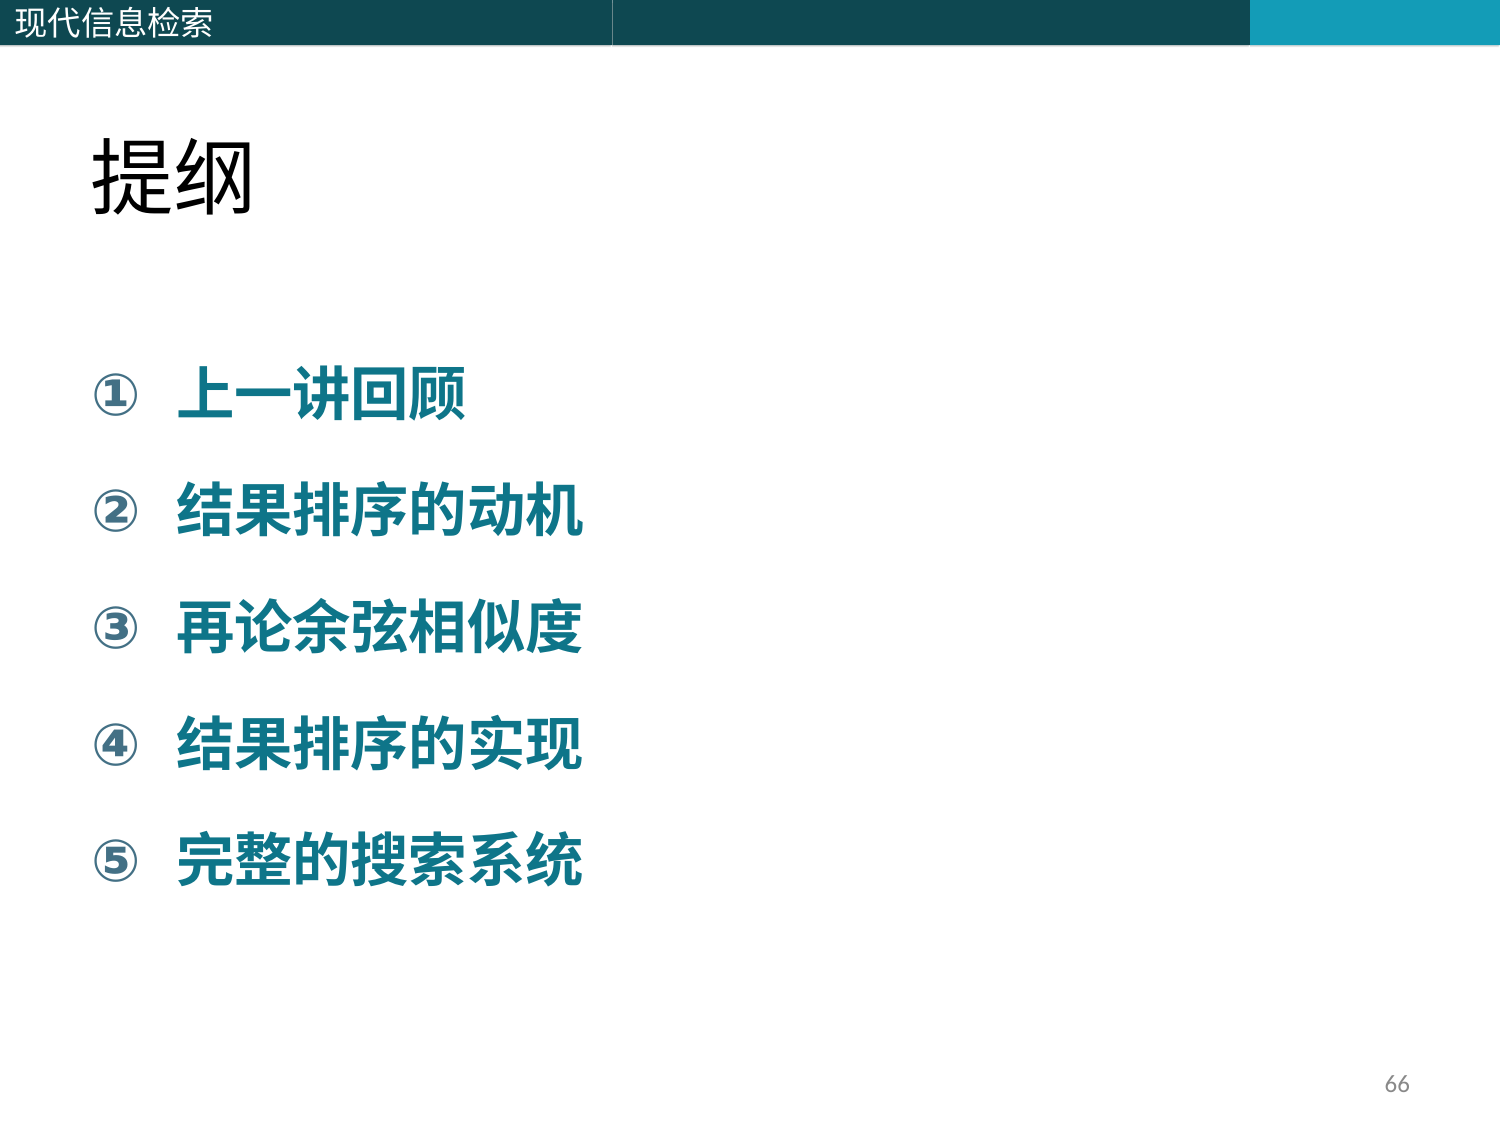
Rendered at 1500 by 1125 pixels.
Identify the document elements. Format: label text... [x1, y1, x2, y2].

list 上一讲回顾 结果排序的动机 再论余弦相似度 结果排序的实现 完整的搜索系统 [76, 314, 1424, 1024]
title 提纲 [74, 44, 1426, 233]
slide_number 66 [1074, 1062, 1425, 1103]
